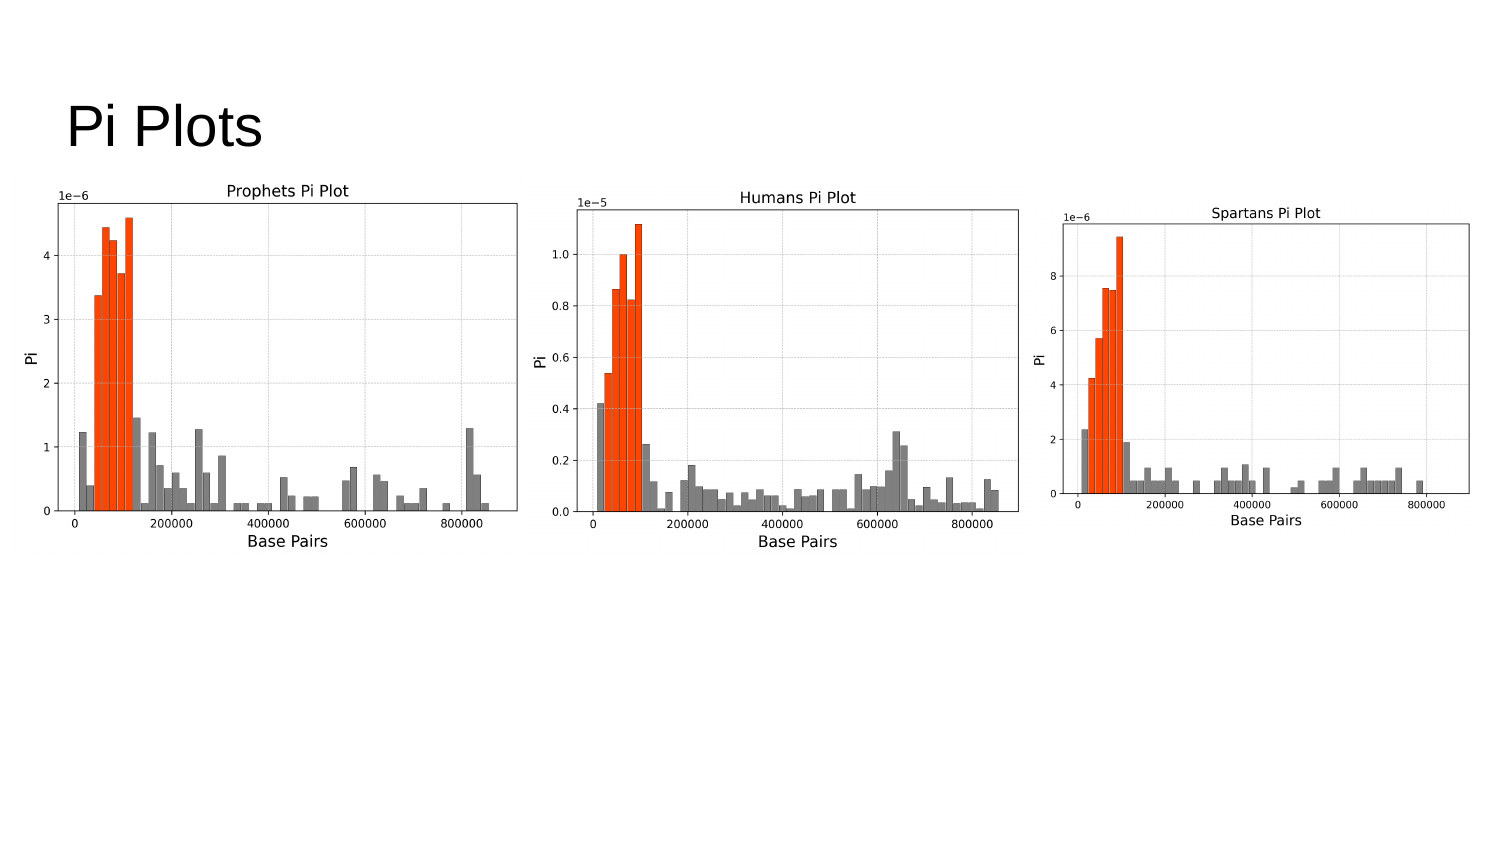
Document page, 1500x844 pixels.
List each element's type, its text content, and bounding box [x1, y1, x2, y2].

picture [15, 176, 1476, 558]
title Pi Plots [51, 72, 1449, 167]
